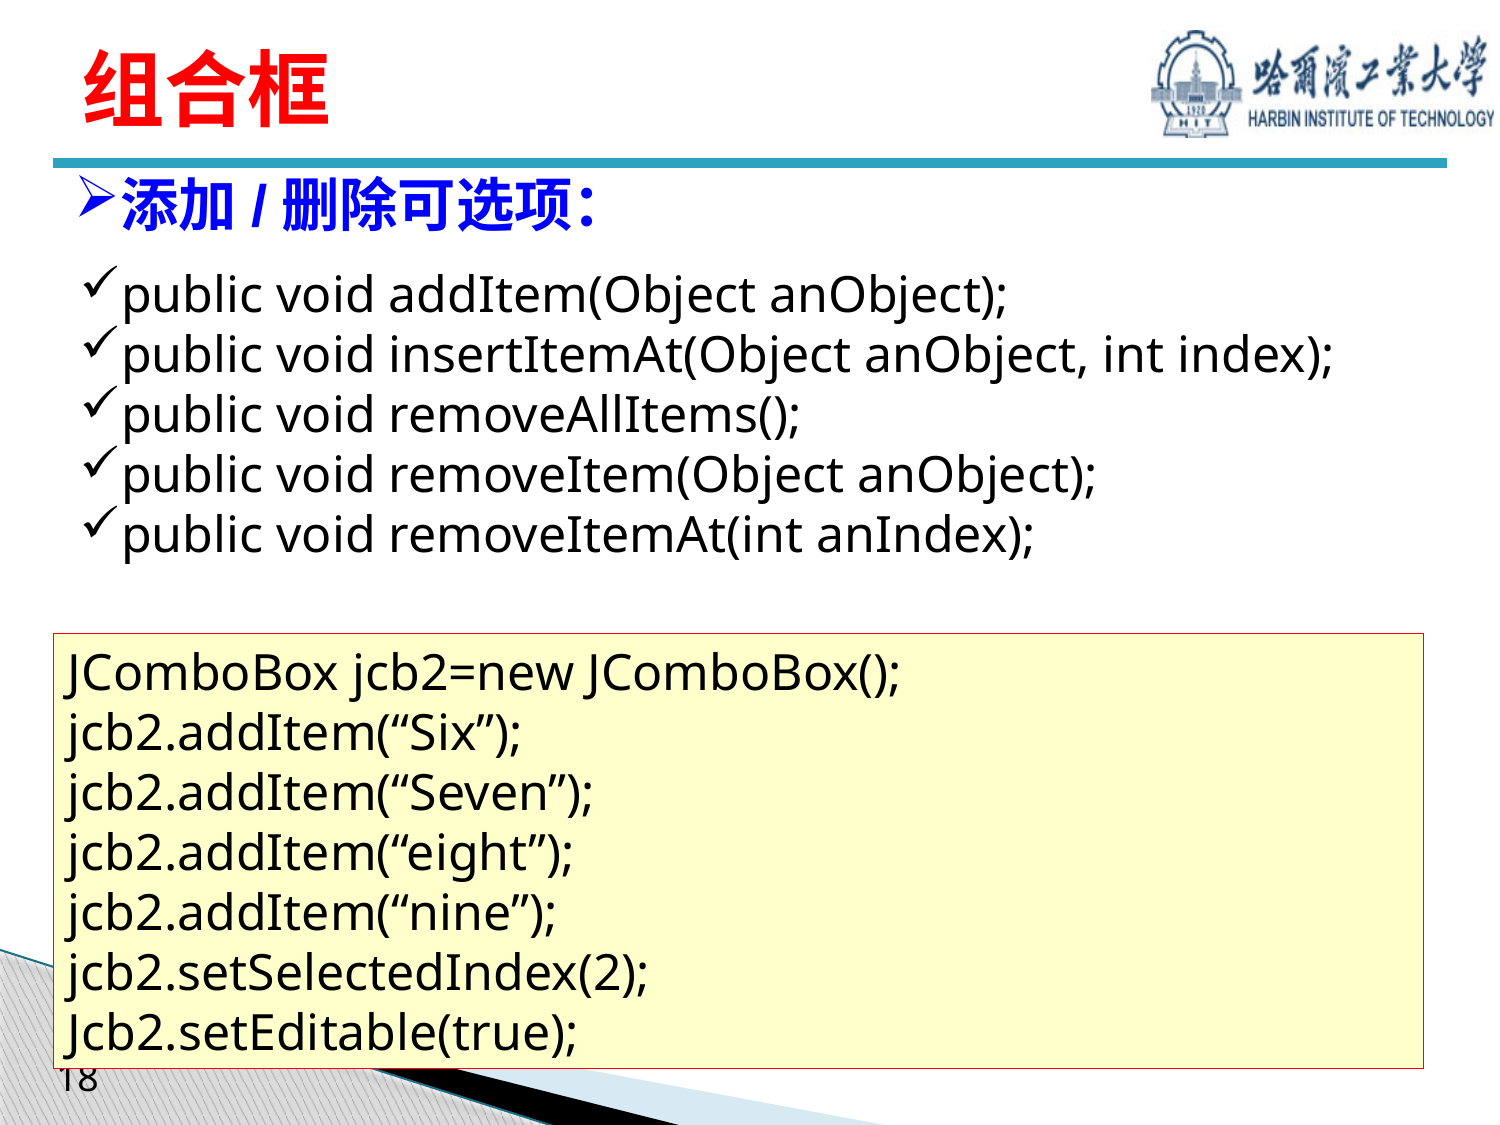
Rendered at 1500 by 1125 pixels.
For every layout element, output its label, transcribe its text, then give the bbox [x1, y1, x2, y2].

picture [1417, 30, 1495, 138]
title 组合框 [66, 23, 1417, 152]
text_box 添加/删除可选项： [59, 160, 1454, 246]
text_box public void addItem(Object anObject); public void insertItemAt(Object anObject, int index); public void removeAllItems(); public void removeItem(Object anObject); public void removeItemAt(int anIndex); [64, 255, 1436, 571]
text_box JComboBox jcb2=new JComboBox(); jcb2.addItem(“Six”); jcb2.addItem(“Seven”); jcb2.addItem(“eight”); jcb2.addItem(“nine”); jcb2.setSelectedIndex(2); Jcb2.setEditable(true); [53, 633, 1424, 1069]
